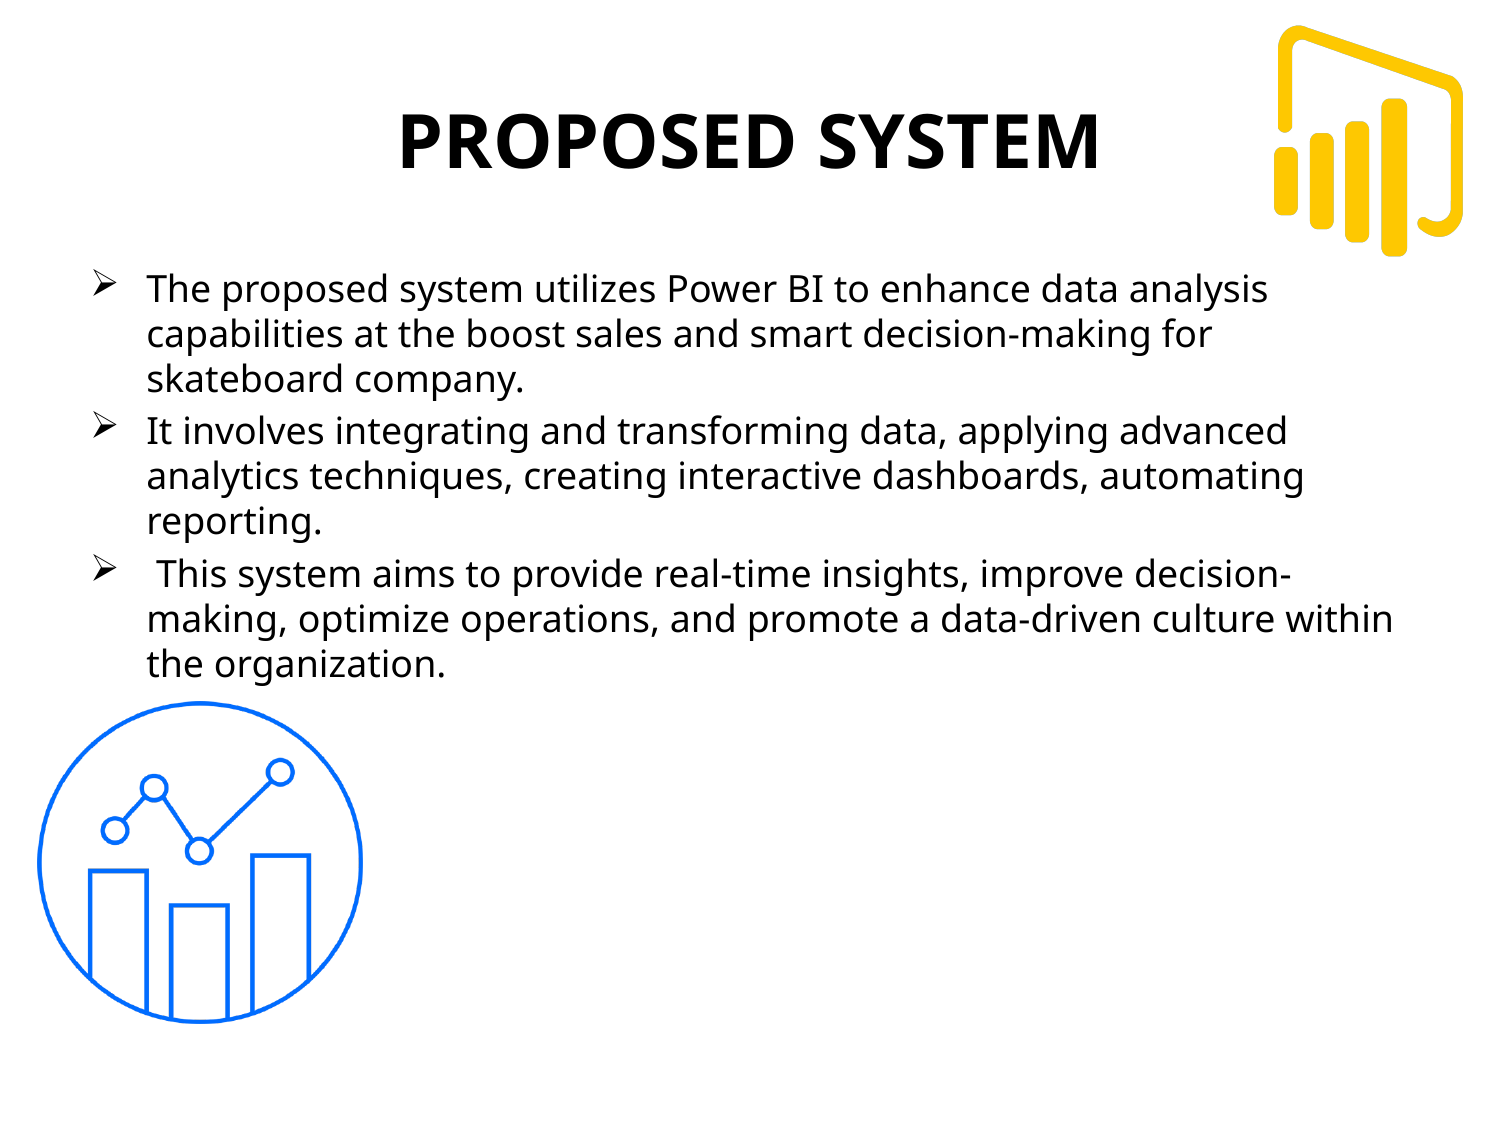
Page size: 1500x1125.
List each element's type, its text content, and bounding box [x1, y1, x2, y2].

picture [37, 701, 363, 1024]
title PROPOSED SYSTEM [75, 45, 1182, 233]
list The proposed system utilizes Power BI to enhance data analysis capabilities at the boost sales and smart decision-making for skateboard company. It involves integrating and transforming data, applying advanced analytics techniques, creating interactive dashboards, automating reporting. This system aims to provide real-time insights, improve decision-making, optimize operations, and promote a data-driven culture within the organization. [75, 257, 1425, 925]
picture [1187, 24, 1500, 258]
